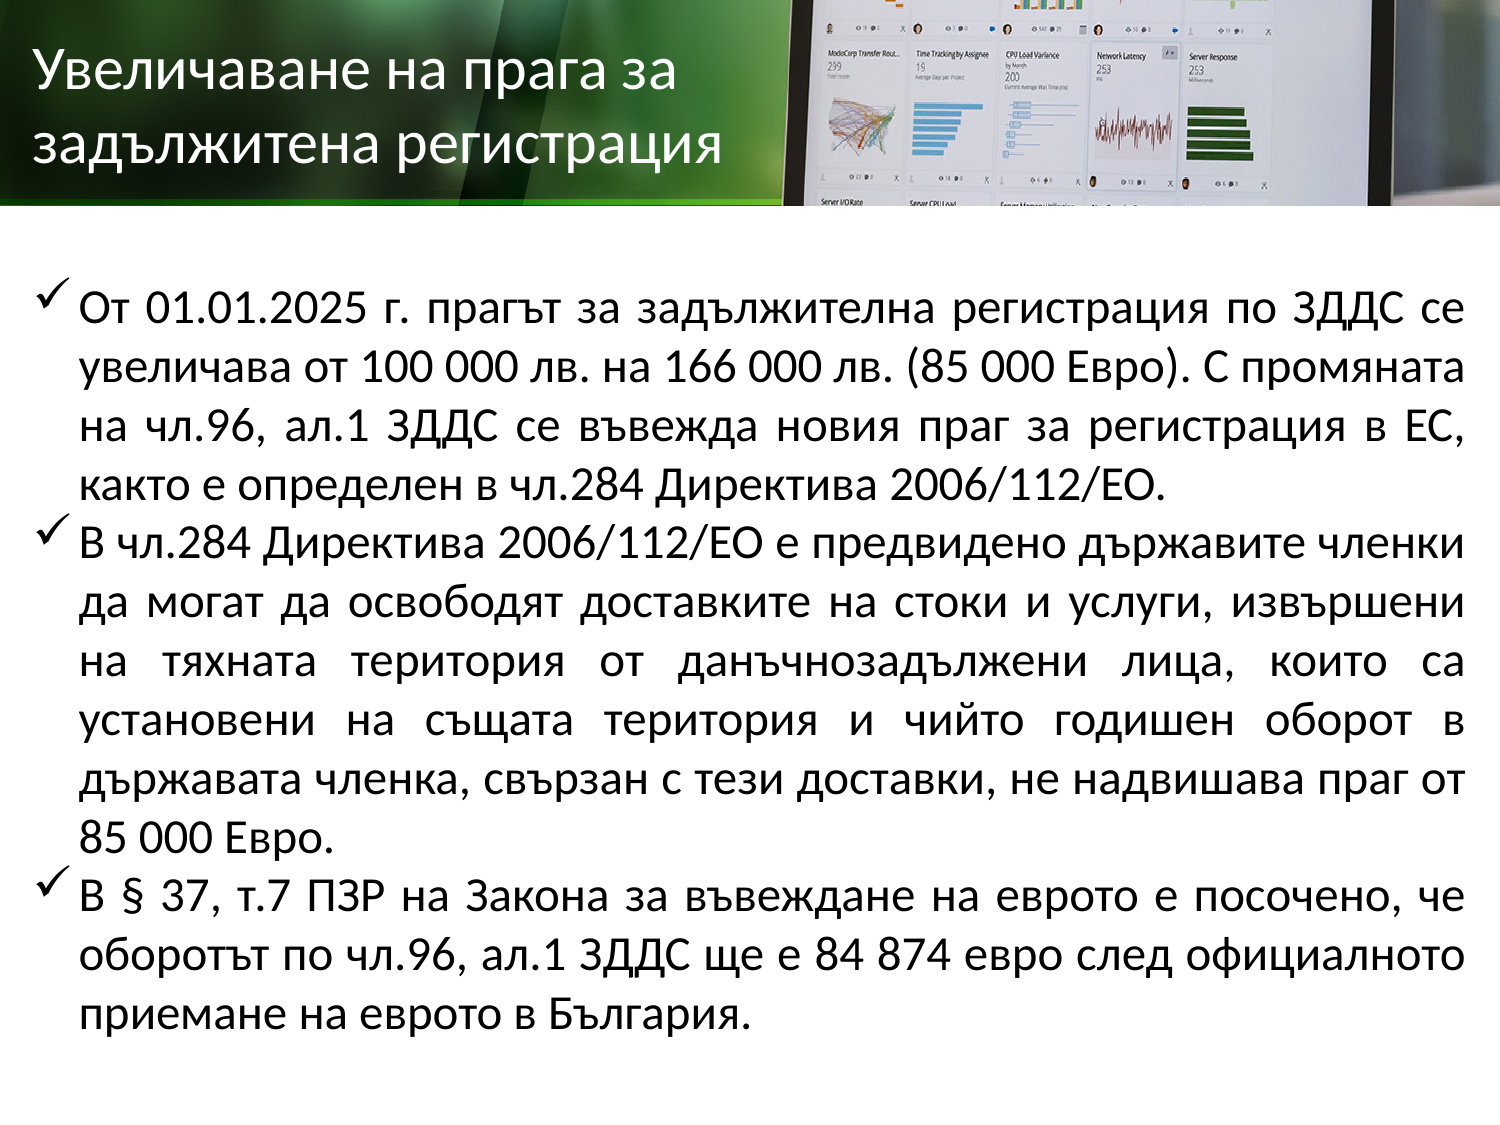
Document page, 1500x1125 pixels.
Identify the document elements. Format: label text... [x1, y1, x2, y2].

title Увеличаване на прага за задължитена регистрация [17, 0, 786, 204]
picture [0, 0, 1500, 1125]
list От 01.01.2025 г. прагът за задължителна регистрация по ЗДДС се увеличава от 100 000 лв. на 166 000 лв. (85 000 Евро). С промяната на чл.96, ал.1 ЗДДС се въвежда новия праг за регистрация в ЕС, както е определен в чл.284 Директива 2006/112/ЕО. В чл.284 Директива 2006/112/ЕО е предвидено държавите членки да могат да освободят доставките на стоки и услуги, извършени на тяхната територия от данъчнозадължени лица, които са установени на същата територия и чийто годишен оборот в държавата членка, свързан с тези доставки, не надвишава праг от 85 000 Евро. В § 37, т.7 ПЗР на Закона за въвеждане на еврото е посочено, че оборотът по чл.96, ал.1 ЗДДС ще е 84 874 евро след официалното приемане на еврото в България. [17, 267, 1483, 1106]
